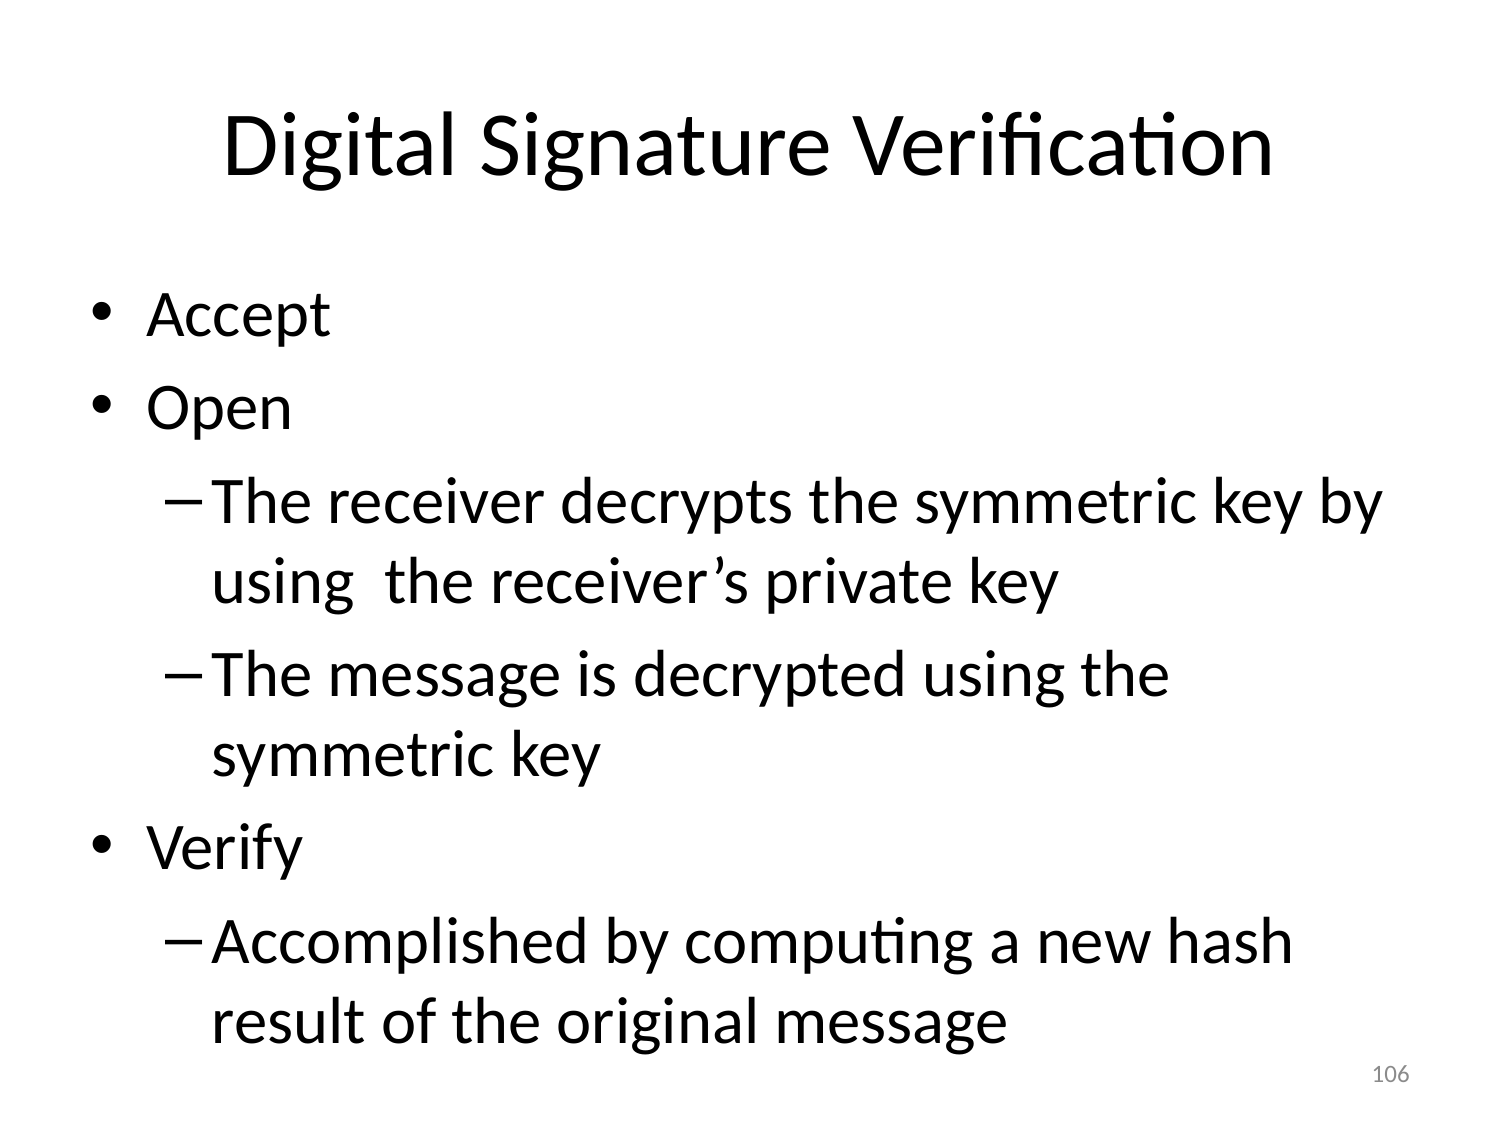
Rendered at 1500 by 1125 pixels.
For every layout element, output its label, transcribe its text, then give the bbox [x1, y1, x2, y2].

slide_number 106 [1074, 1042, 1425, 1103]
list Accept Open The receiver decrypts the symmetric key by using the receiver’s private key The message is decrypted using the symmetric key Verify Accomplished by computing a new hash result of the original message [75, 262, 1425, 1005]
title Digital Signature Verification [75, 45, 1425, 233]
